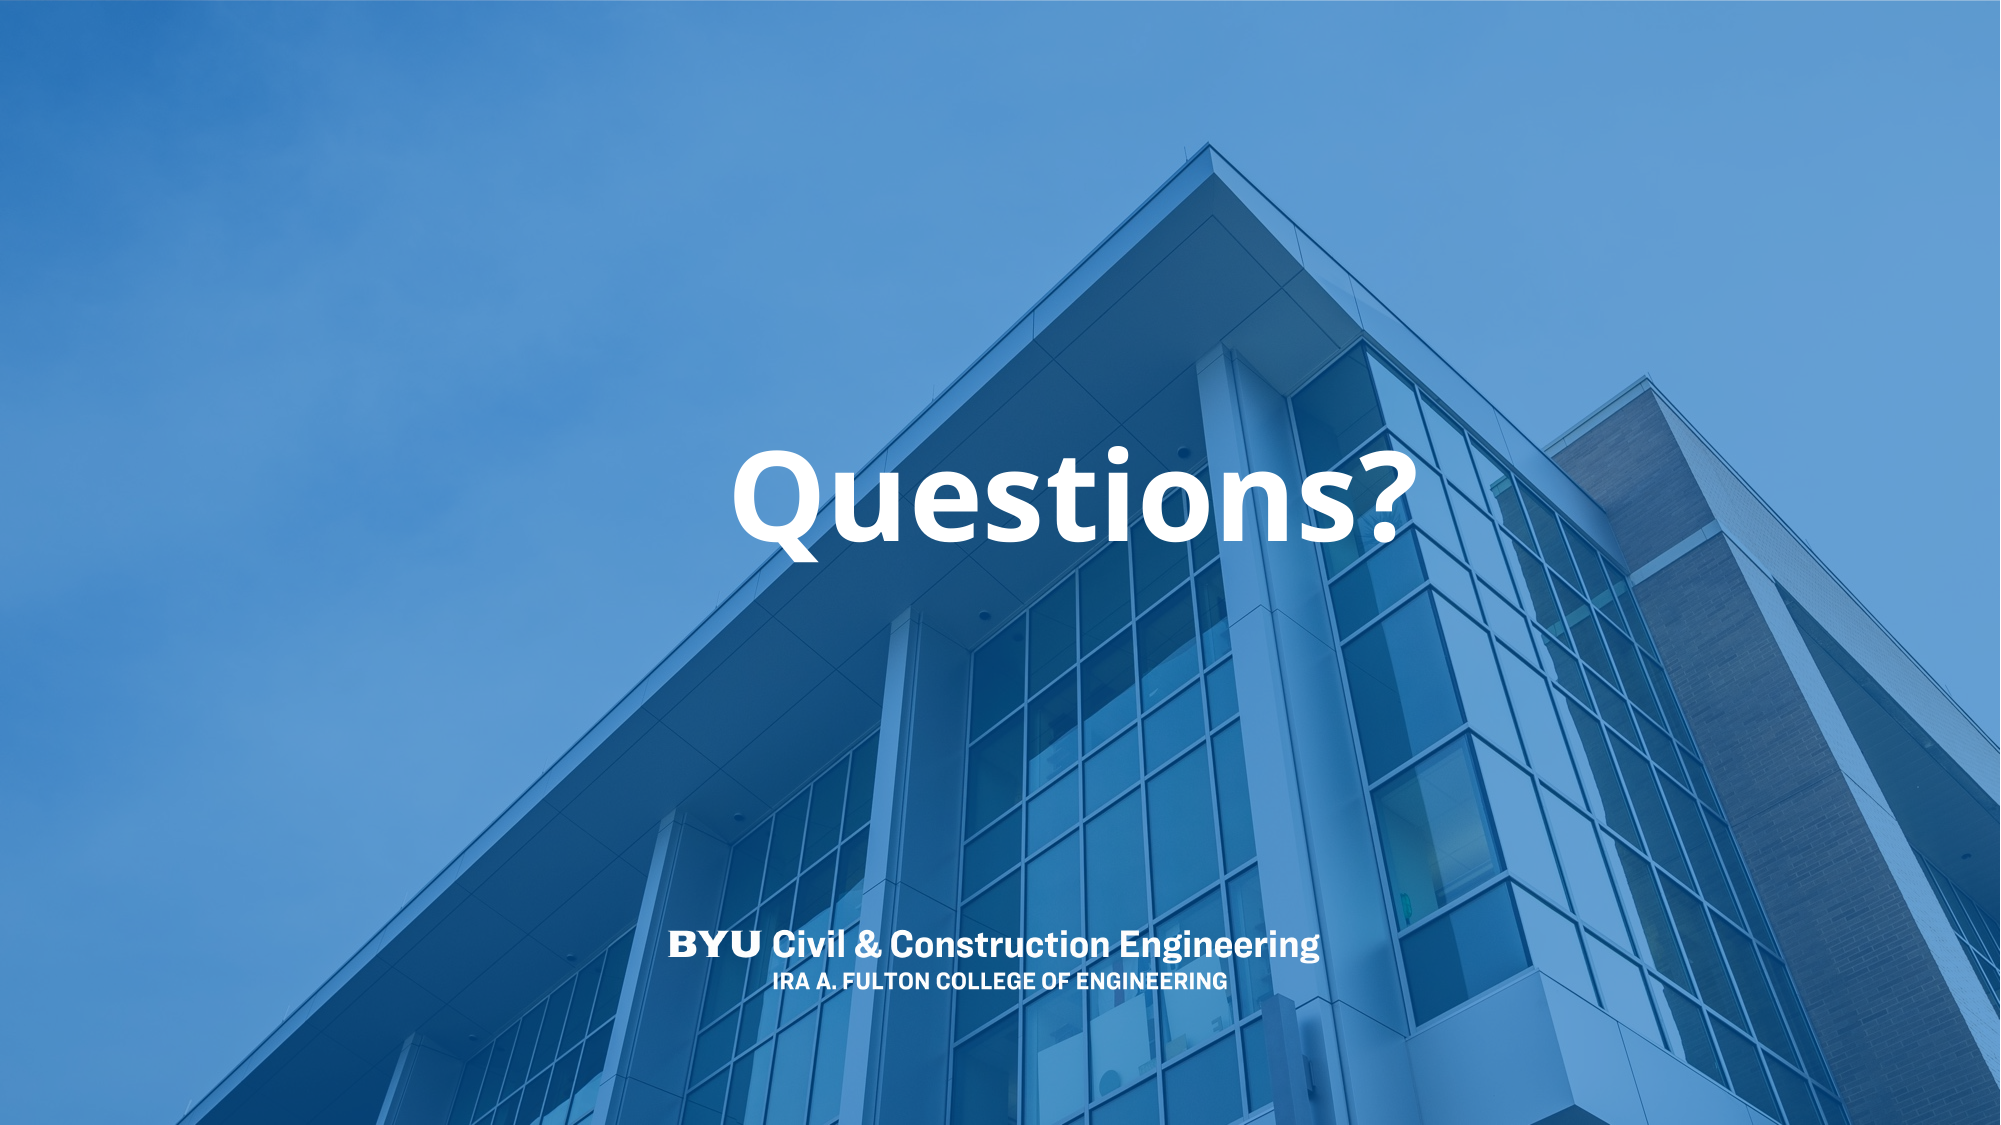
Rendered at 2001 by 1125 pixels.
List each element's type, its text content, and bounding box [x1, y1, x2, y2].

title Questions? [249, 184, 1898, 576]
picture [666, 918, 1334, 1007]
